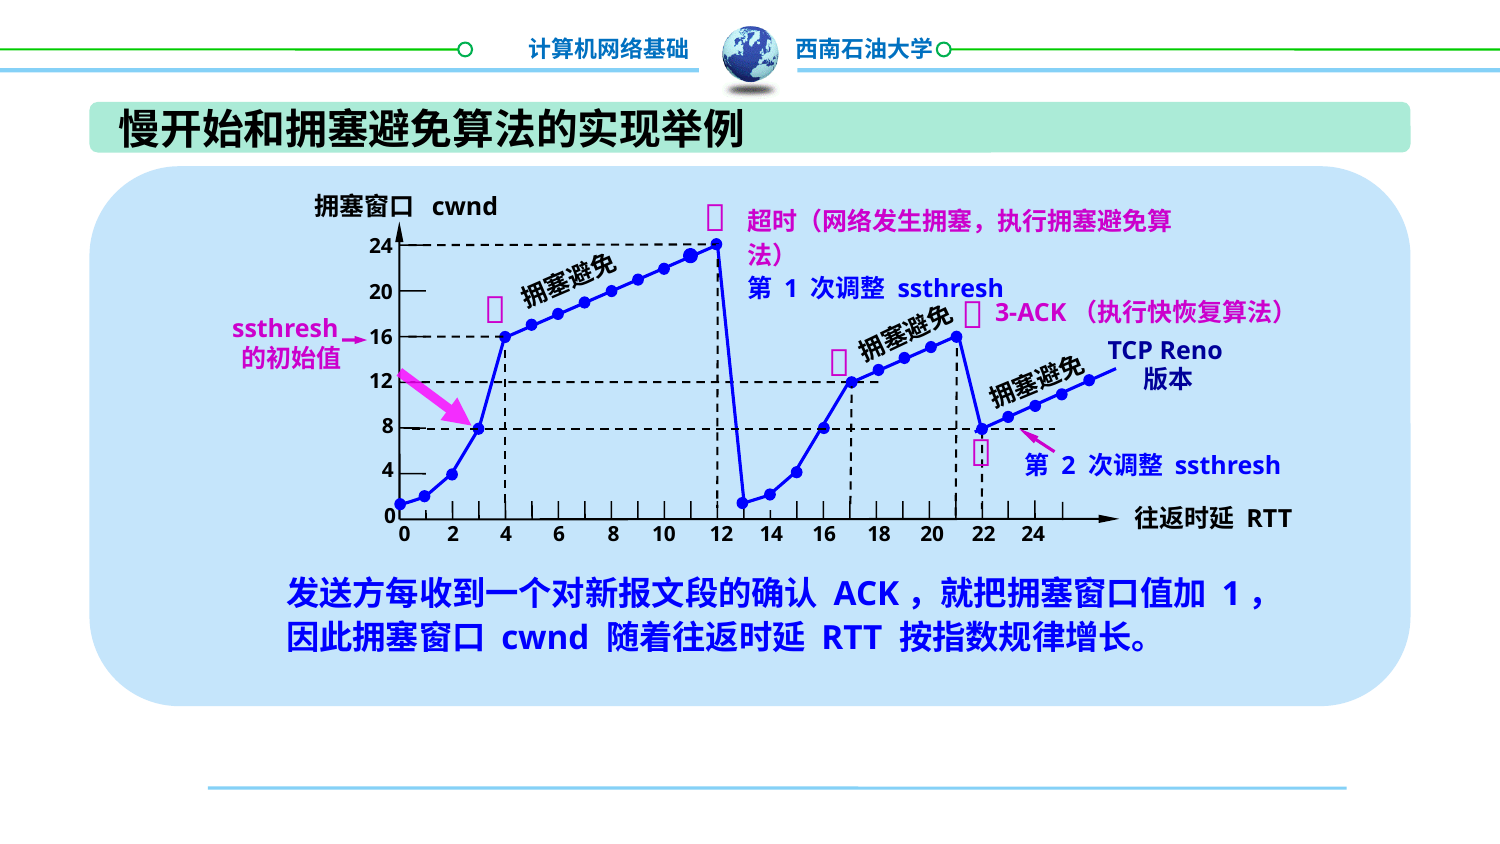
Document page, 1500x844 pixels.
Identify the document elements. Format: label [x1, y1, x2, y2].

text_box [89, 95, 1411, 160]
picture [720, 24, 780, 100]
text_box [87, 164, 1413, 709]
